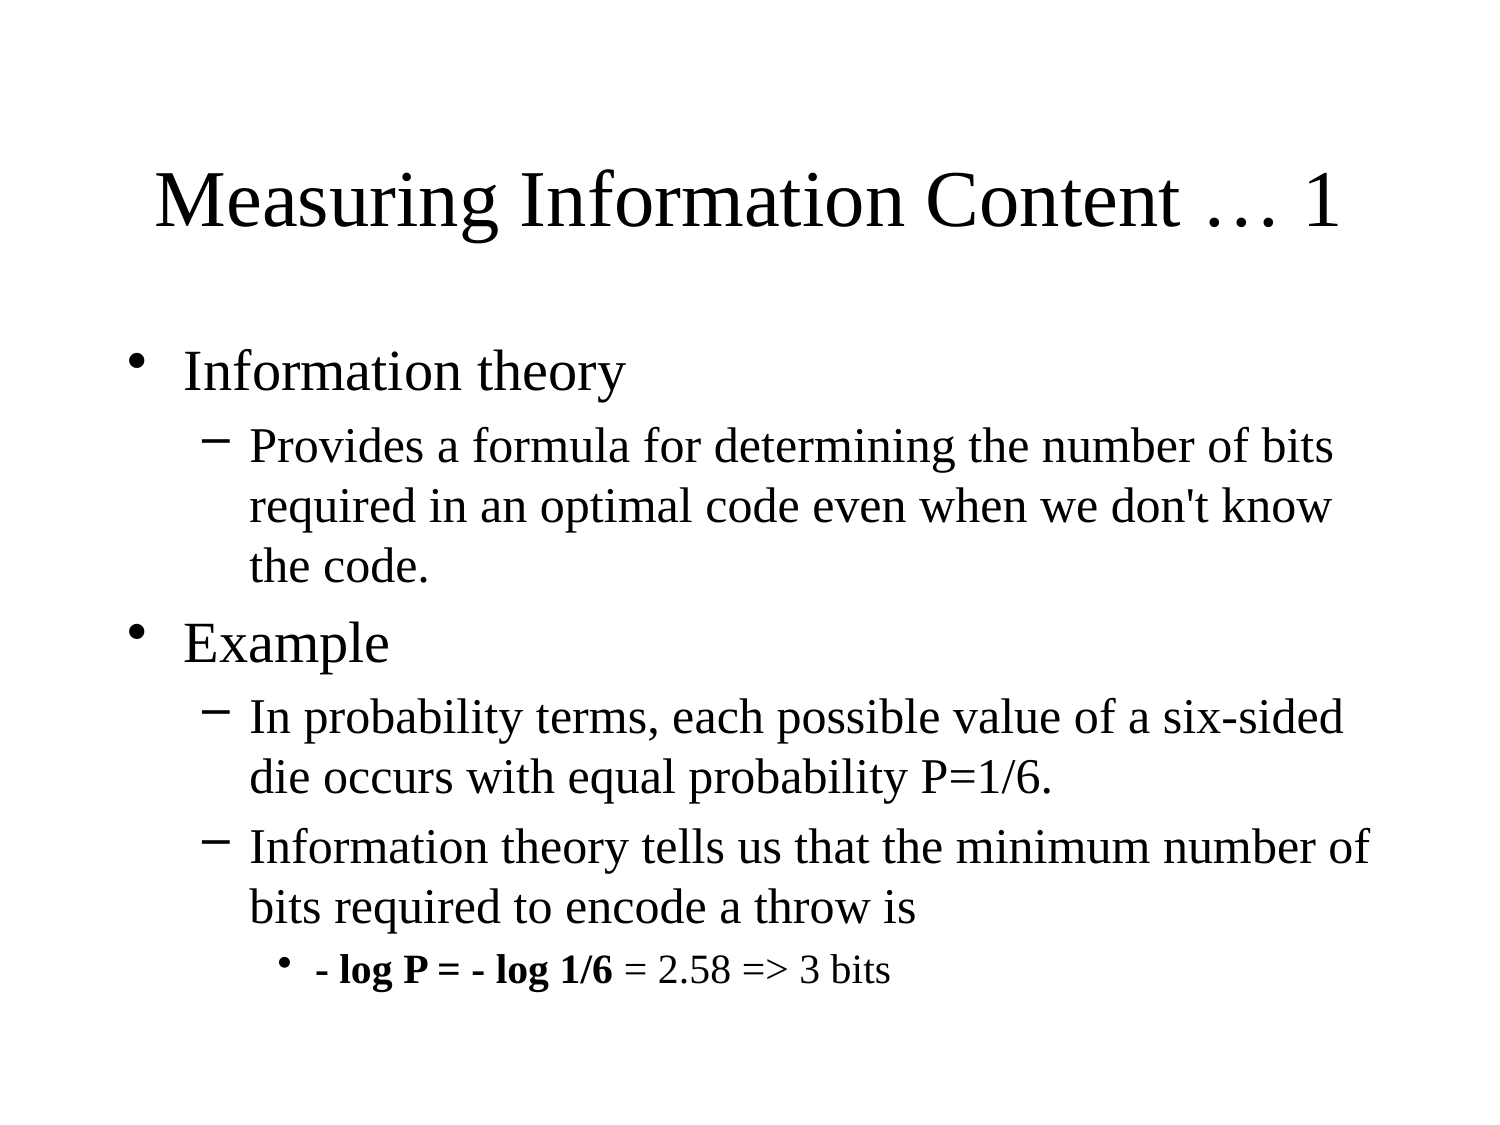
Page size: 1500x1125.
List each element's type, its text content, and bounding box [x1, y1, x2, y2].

title Measuring Information Content … 1 [112, 99, 1388, 288]
list Information theory Provides a formula for determining the number of bits required in an optimal code even when we don't know the code. Example In probability terms, each possible value of a six-sided die occurs with equal probability P=1/6. Information theory tells us that the minimum number of bits required to encode a throw is - log P = - log 1/6 = 2.58 => 3 bits [112, 324, 1388, 1001]
